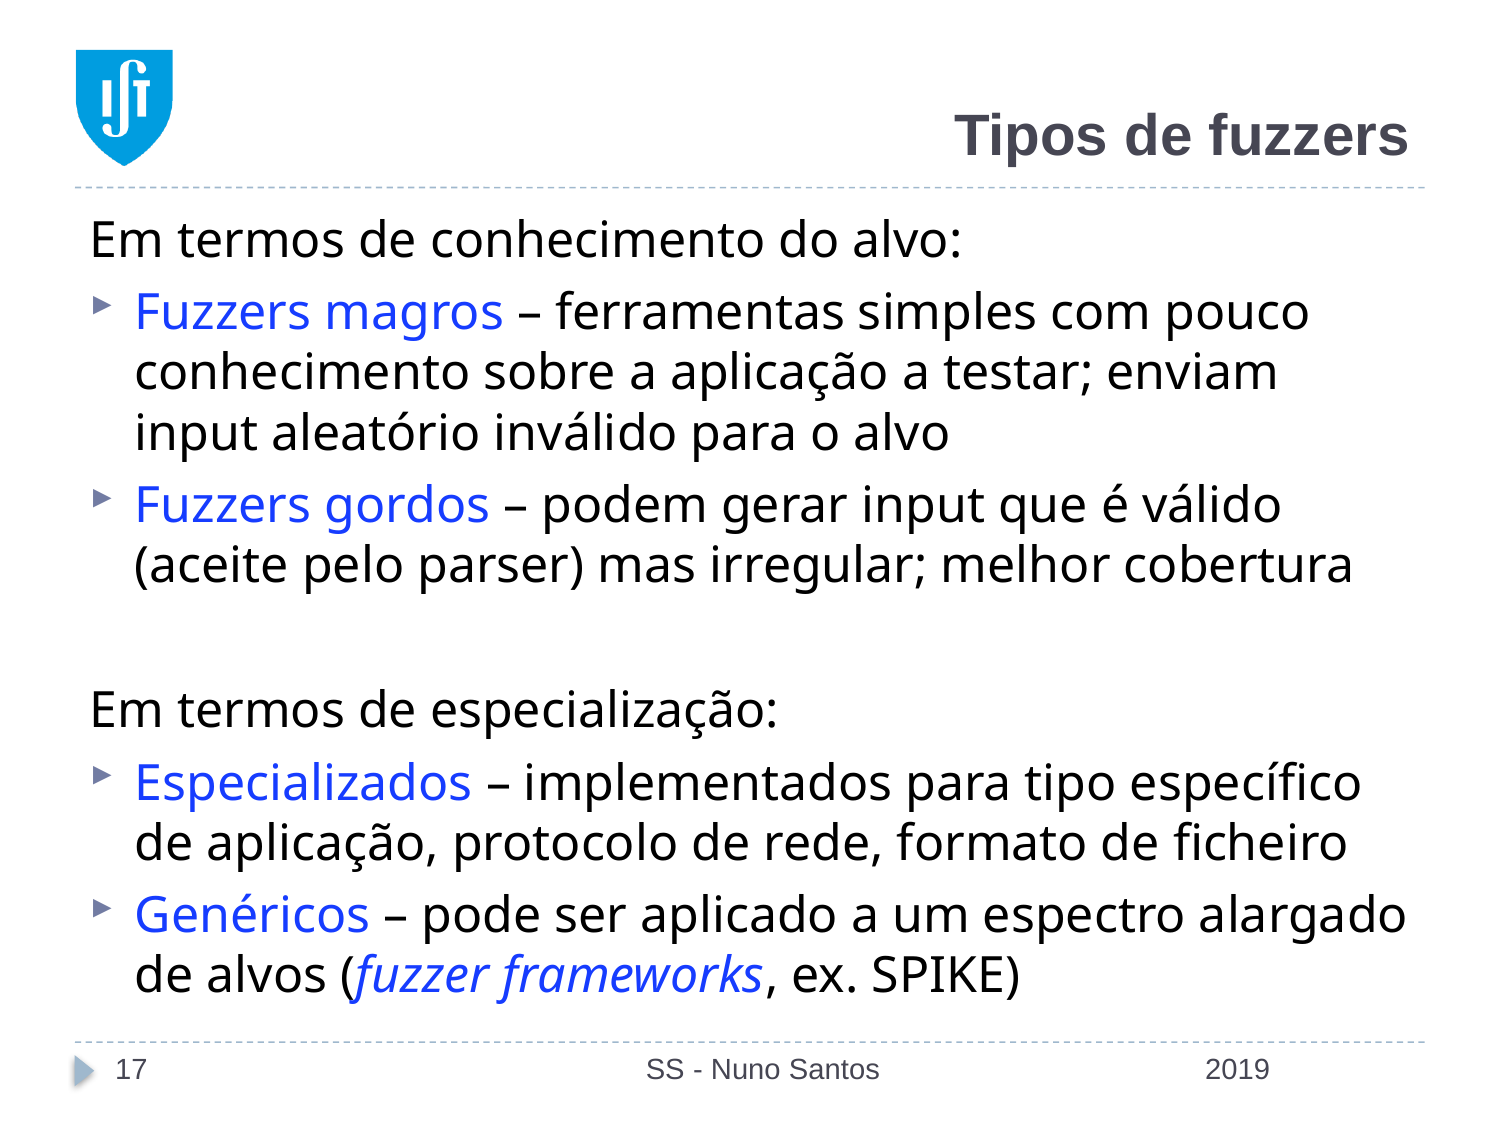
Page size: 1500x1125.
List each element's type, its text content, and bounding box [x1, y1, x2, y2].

title Tipos de fuzzers [200, 24, 1425, 175]
slide_number 2019 [1051, 1042, 1426, 1103]
list Em termos de conhecimento do alvo: Fuzzers magros – ferramentas simples com pouco conhecimento sobre a aplicação a testar; enviam input aleatório inválido para o alvo Fuzzers gordos – podem gerar input que é válido (aceite pelo parser) mas irregular; melhor cobertura Em termos de especialização: Especializados – implementados para tipo específico de aplicação, protocolo de rede, formato de ficheiro Genéricos – pode ser aplicado a um espectro alargado de alvos (fuzzer frameworks, ex. SPIKE) [75, 200, 1425, 1010]
footer SS - Nuno Santos [475, 1042, 1051, 1103]
picture [68, 42, 180, 175]
slide_number 17 [100, 1042, 426, 1103]
